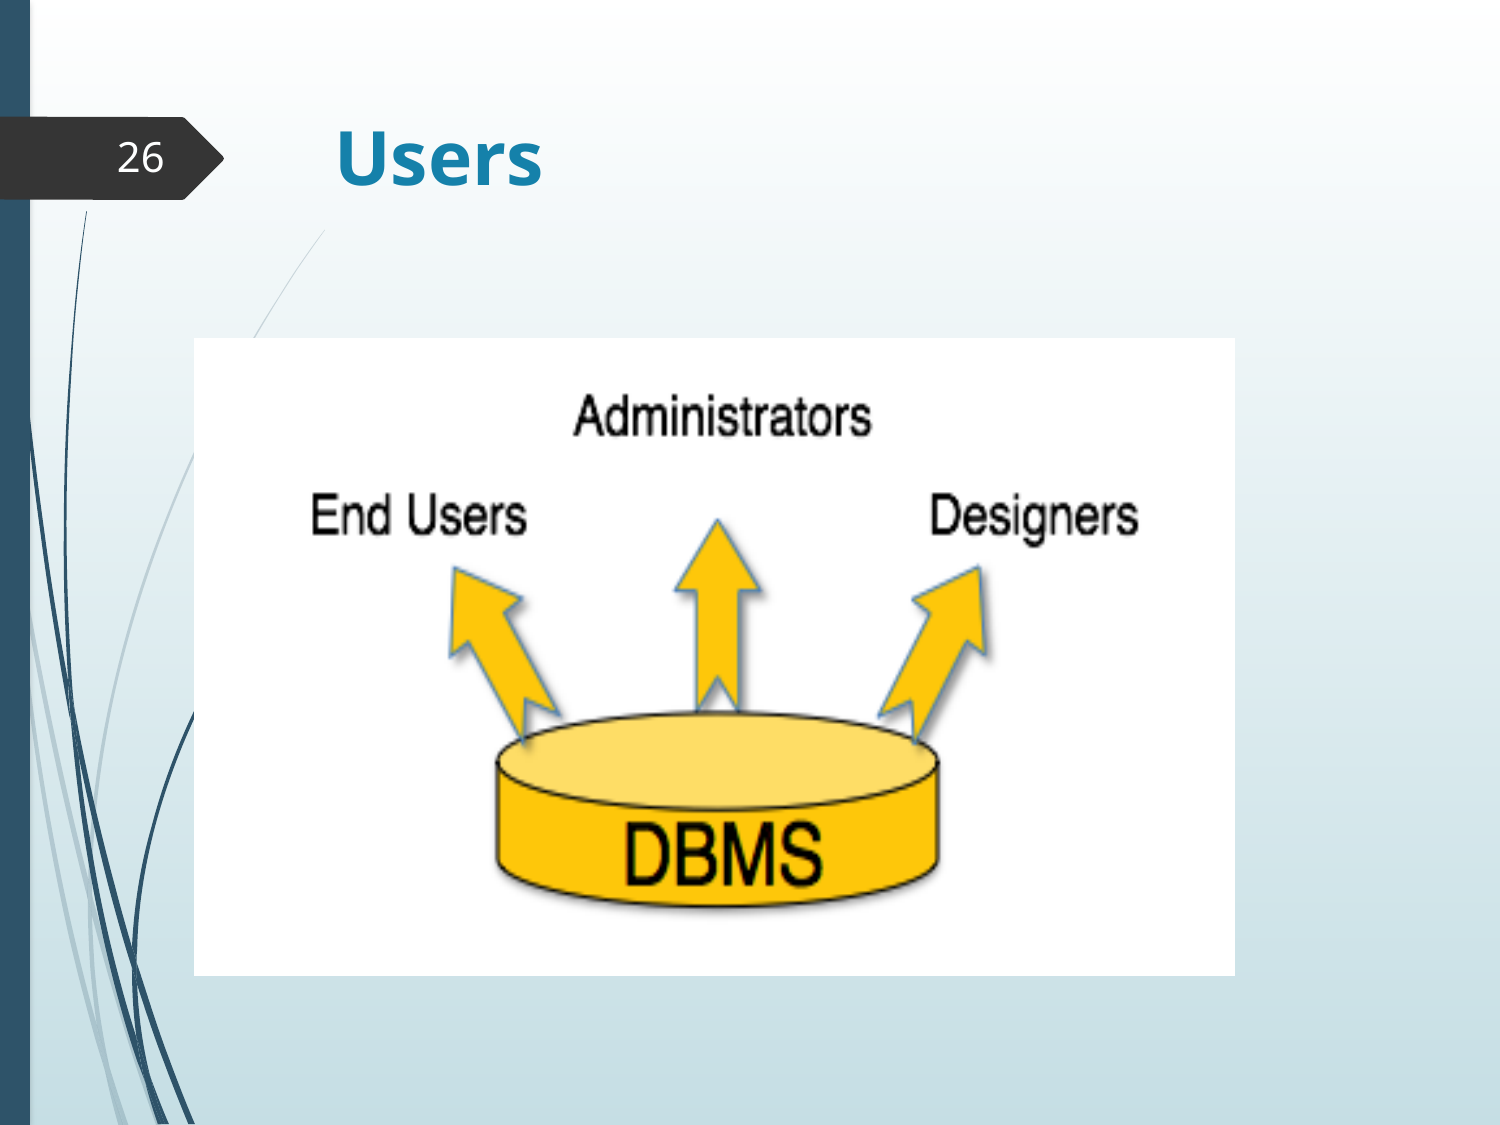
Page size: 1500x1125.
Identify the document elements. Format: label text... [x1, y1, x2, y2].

slide_number 26 [83, 129, 180, 190]
title Users [319, 102, 1400, 313]
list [194, 337, 1235, 977]
